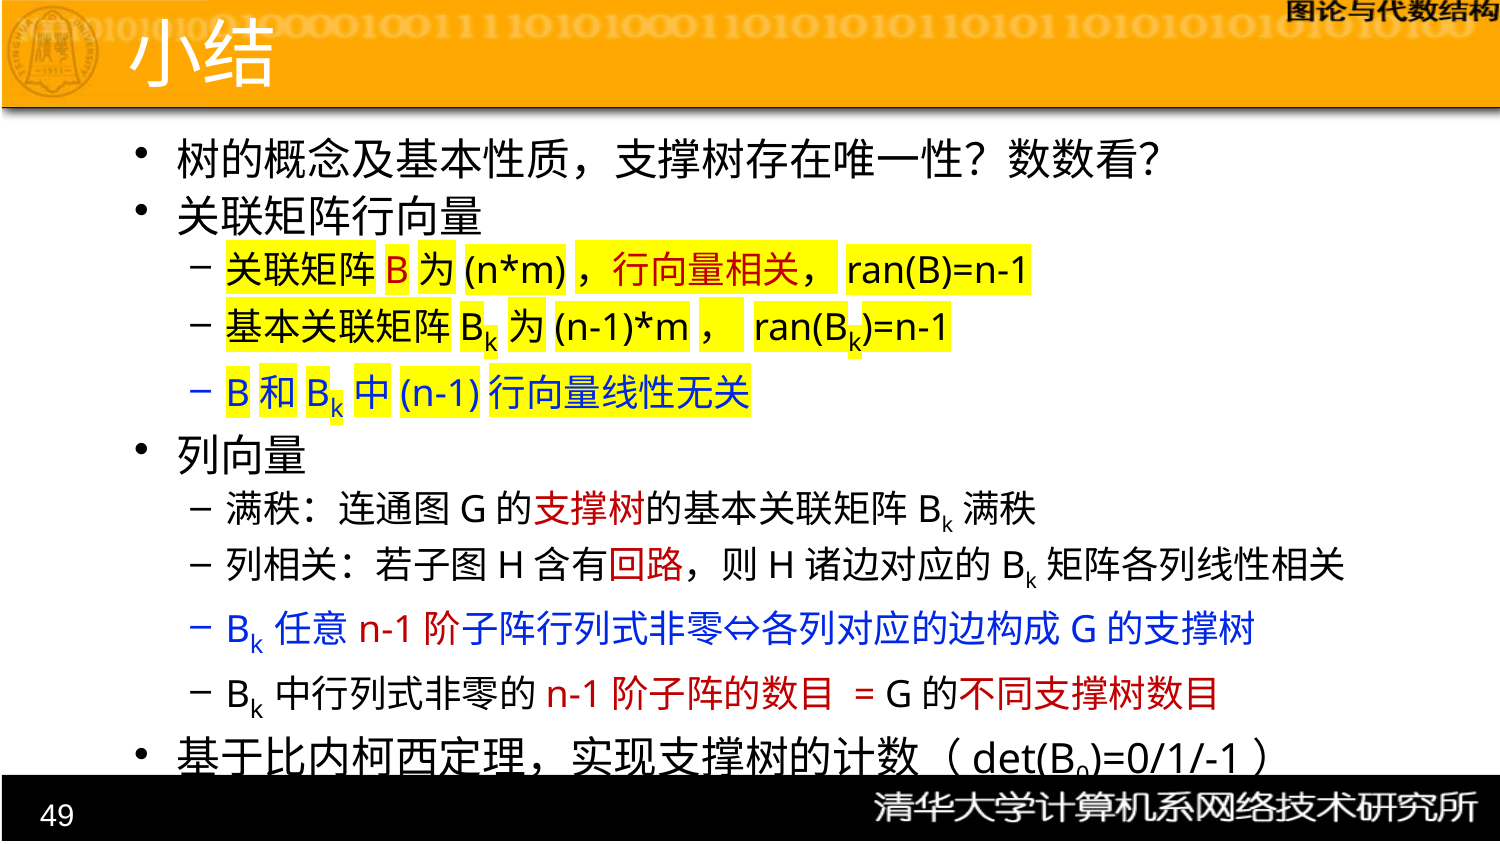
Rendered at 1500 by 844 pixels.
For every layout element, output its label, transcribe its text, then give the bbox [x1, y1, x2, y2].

title 小结 [112, 0, 1339, 104]
picture [1, 0, 1500, 841]
list 树的概念及基本性质，支撑树存在唯一性？数数看？ 关联矩阵行向量 关联矩阵B为(n*m)，行向量相关，ran(B)=n-1 基本关联矩阵Bk为(n-1)*m， ran(Bk)=n-1 B和Bk中(n-1)行向量线性无关 列向量 满秩：连通图G的支撑树的基本关联矩阵Bk满秩 列相关：若子图H含有回路，则H诸边对应的Bk矩阵各列线性相关 Bk任意n-1阶子阵行列式非零⇔各列对应的边构成G的支撑树 Bk中行列式非零的n-1阶子阵的数目 = G的不同支撑树数目 基于比内柯西定理，实现支撑树的计数（det(B0)=0/1/-1） [119, 118, 1381, 747]
